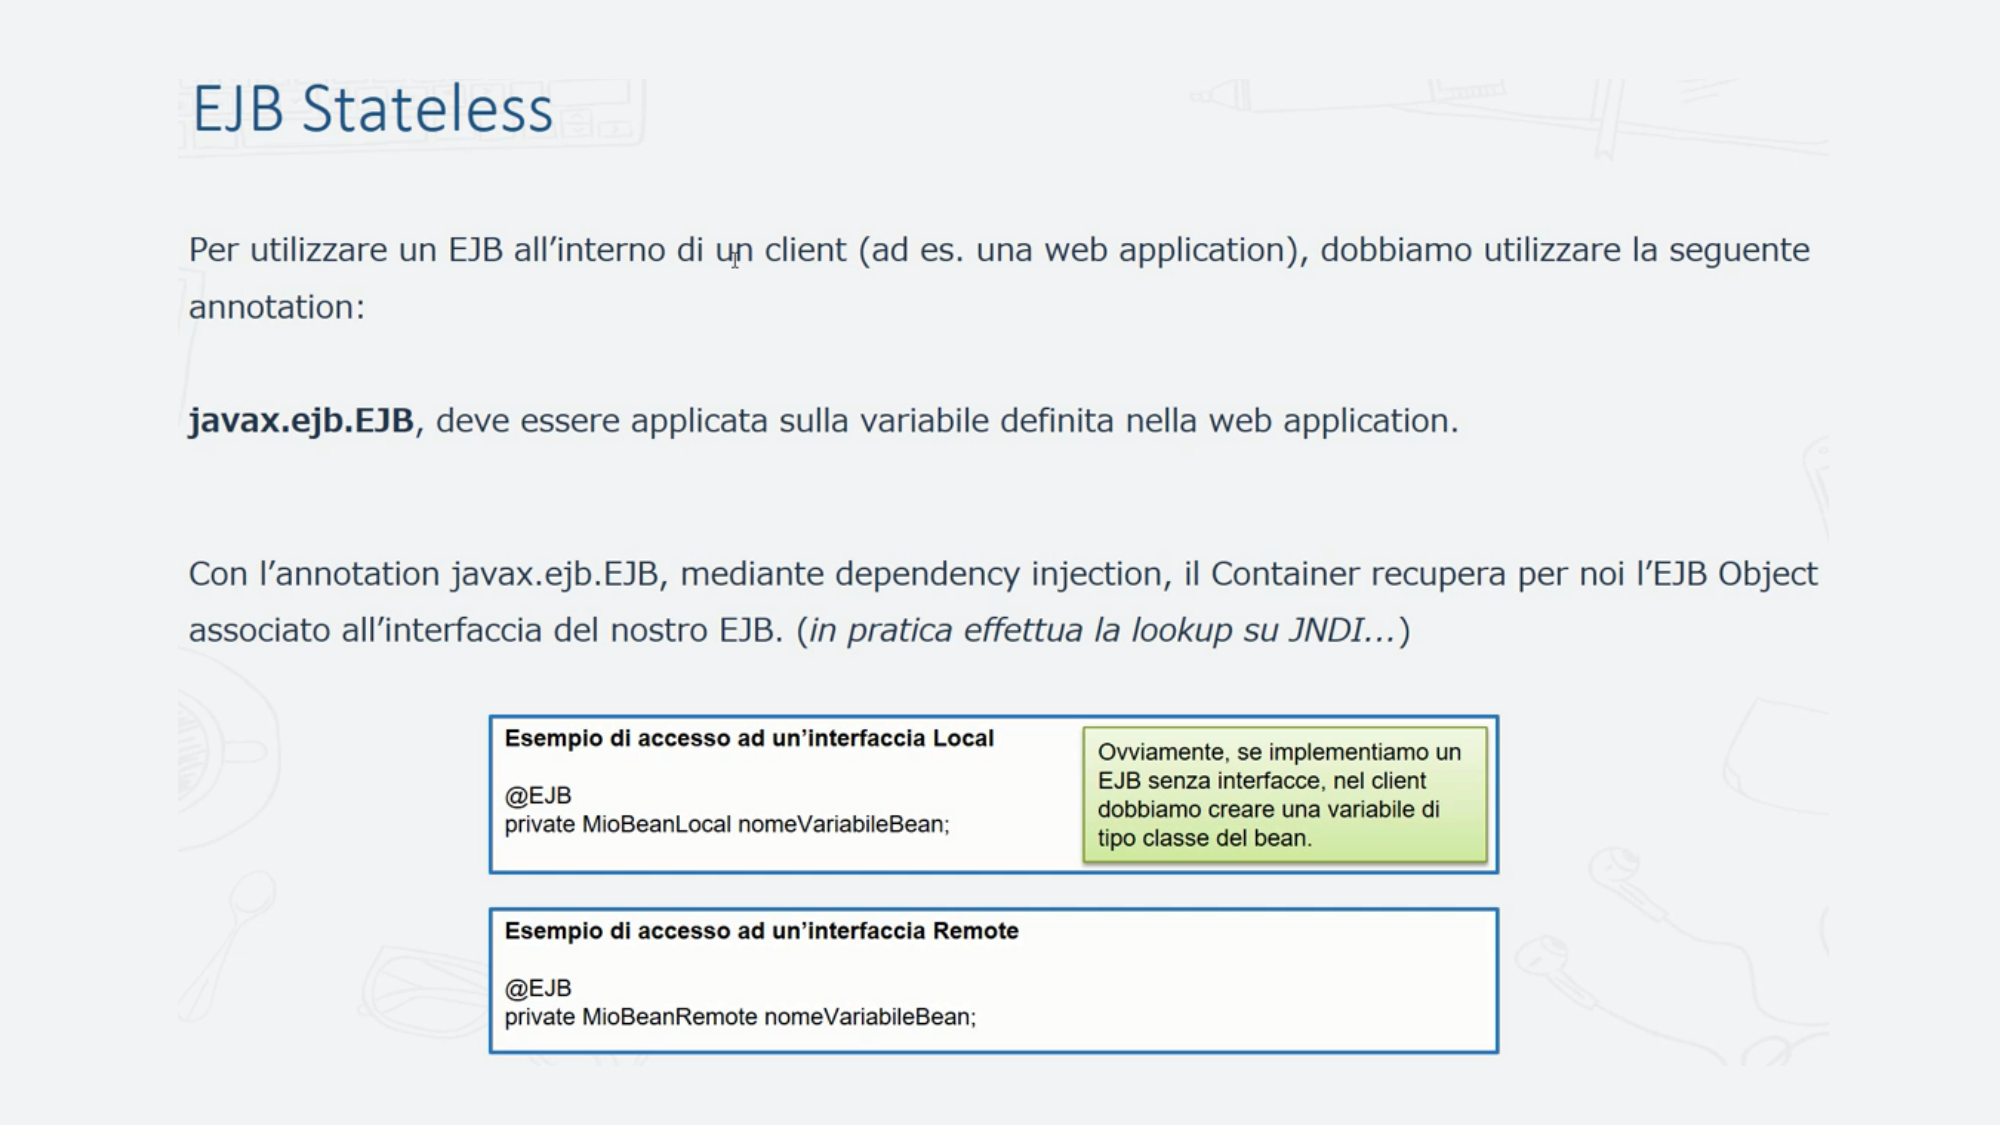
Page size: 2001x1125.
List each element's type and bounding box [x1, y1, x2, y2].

picture [178, 79, 1829, 1066]
